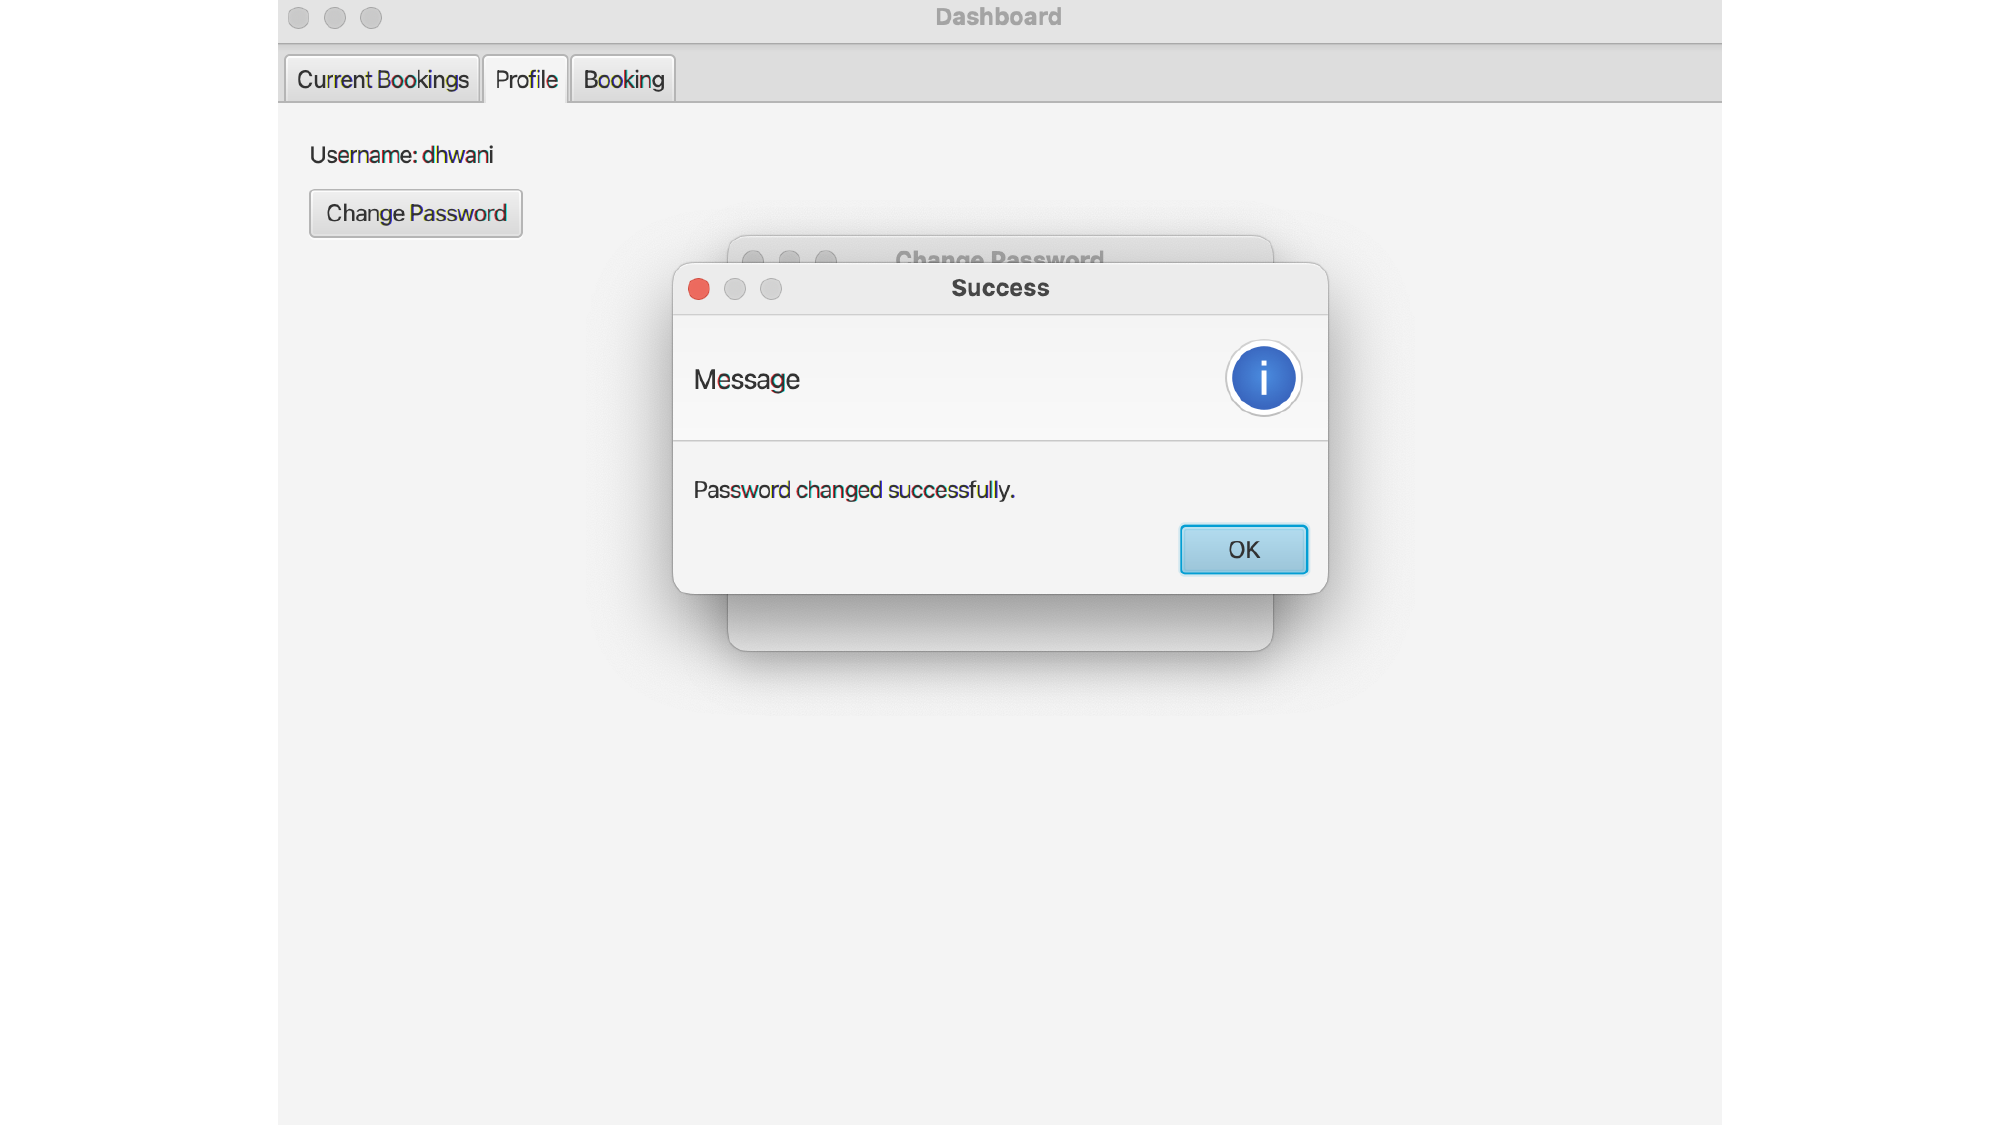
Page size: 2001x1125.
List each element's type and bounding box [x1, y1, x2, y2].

picture [278, 0, 1722, 1125]
